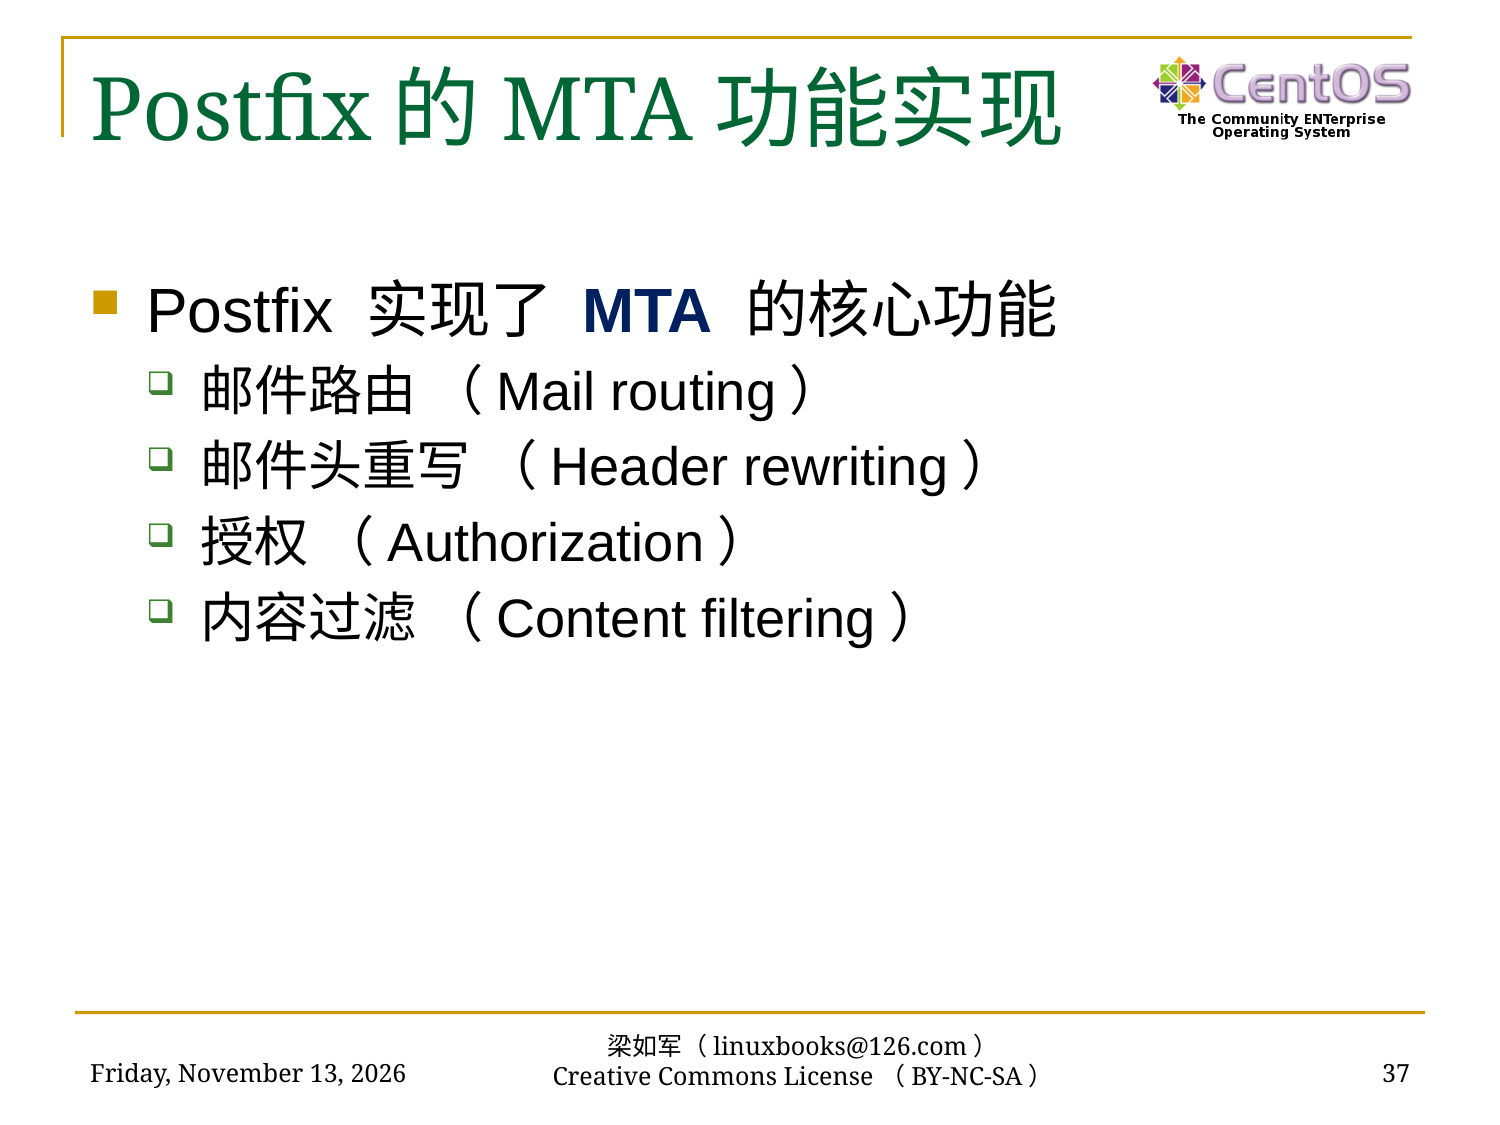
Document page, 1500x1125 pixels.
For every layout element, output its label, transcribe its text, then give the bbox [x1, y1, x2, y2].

title Postfix的MTA功能实现 [74, 45, 1426, 233]
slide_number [74, 1023, 426, 1100]
list Postfix 实现了 MTA 的核心功能 邮件路由 （Mail routing） 邮件头重写 （Header rewriting） 授权 （Authorization） 内容过滤 （Content filtering） [74, 262, 1426, 1006]
footer 梁如军（linuxbooks@126.com） Creative Commons License（BY-NC-SA） [359, 1022, 1247, 1099]
slide_number 37 [1074, 1023, 1426, 1100]
